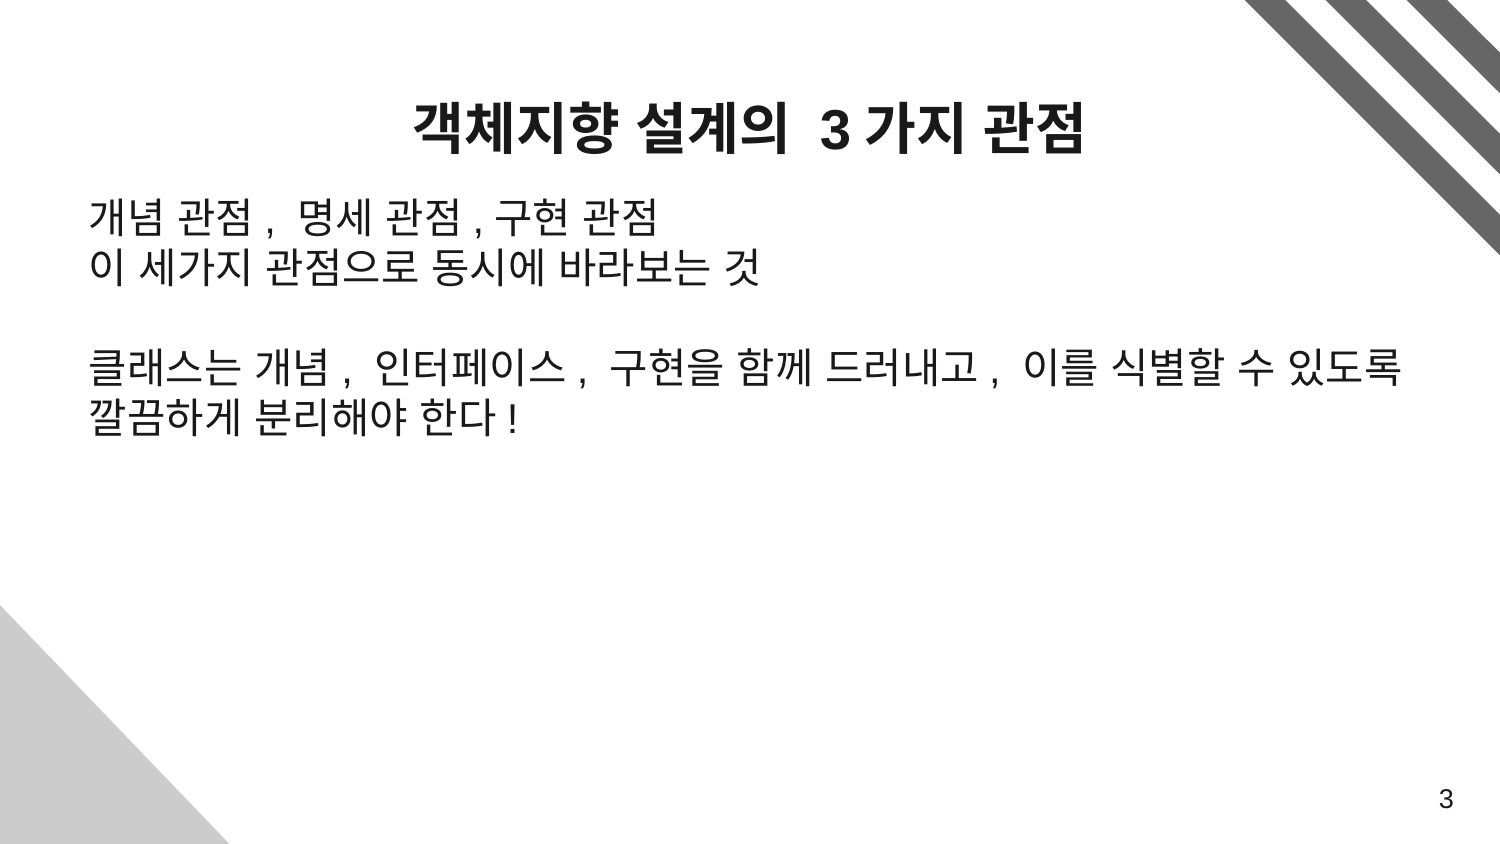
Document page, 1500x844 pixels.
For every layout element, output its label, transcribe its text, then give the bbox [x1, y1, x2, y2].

list 개념 관점, 명세 관점,구현 관점 이 세가지 관점으로 동시에 바라보는 것 클래스는 개념, 인터페이스, 구현을 함께 드러내고, 이를 식별할 수 있도록 깔끔하게 분리해야 한다! [73, 177, 1438, 756]
slide_number 3 [1378, 766, 1469, 832]
title 객체지향 설계의 3가지 관점 [118, 87, 1382, 167]
